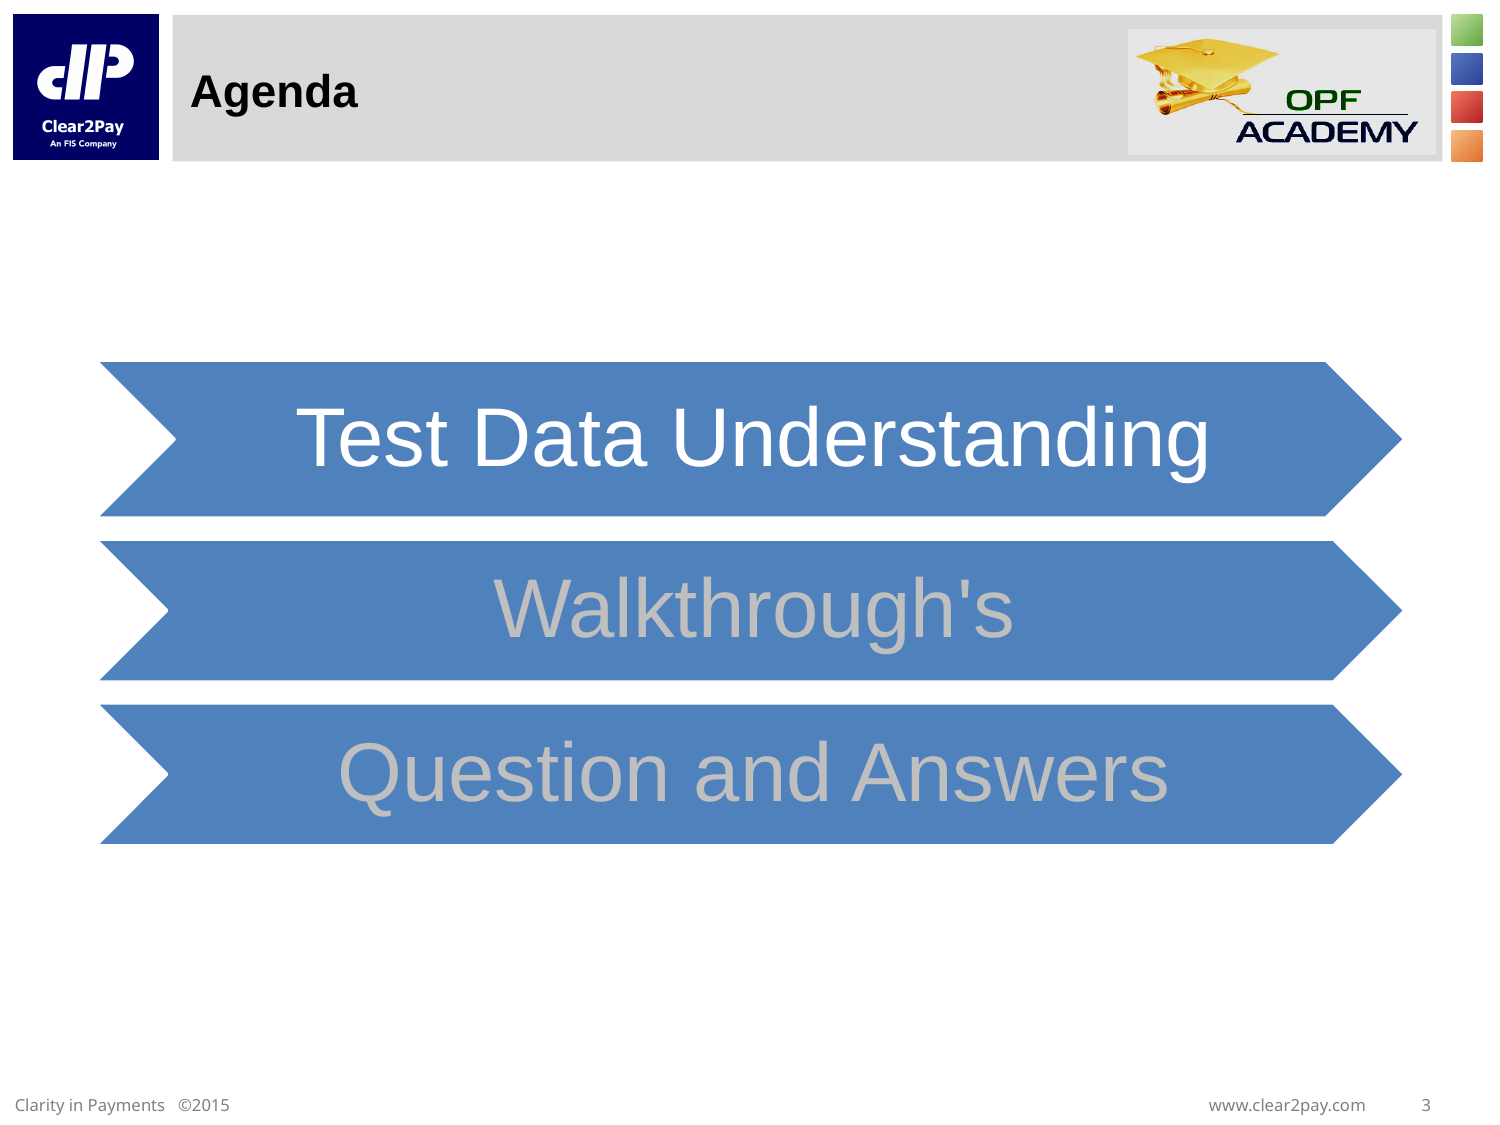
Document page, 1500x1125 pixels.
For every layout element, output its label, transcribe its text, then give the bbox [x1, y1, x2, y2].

picture [1128, 29, 1436, 155]
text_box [94, 277, 1406, 929]
picture [13, 14, 159, 160]
title Agenda [174, 24, 1128, 154]
